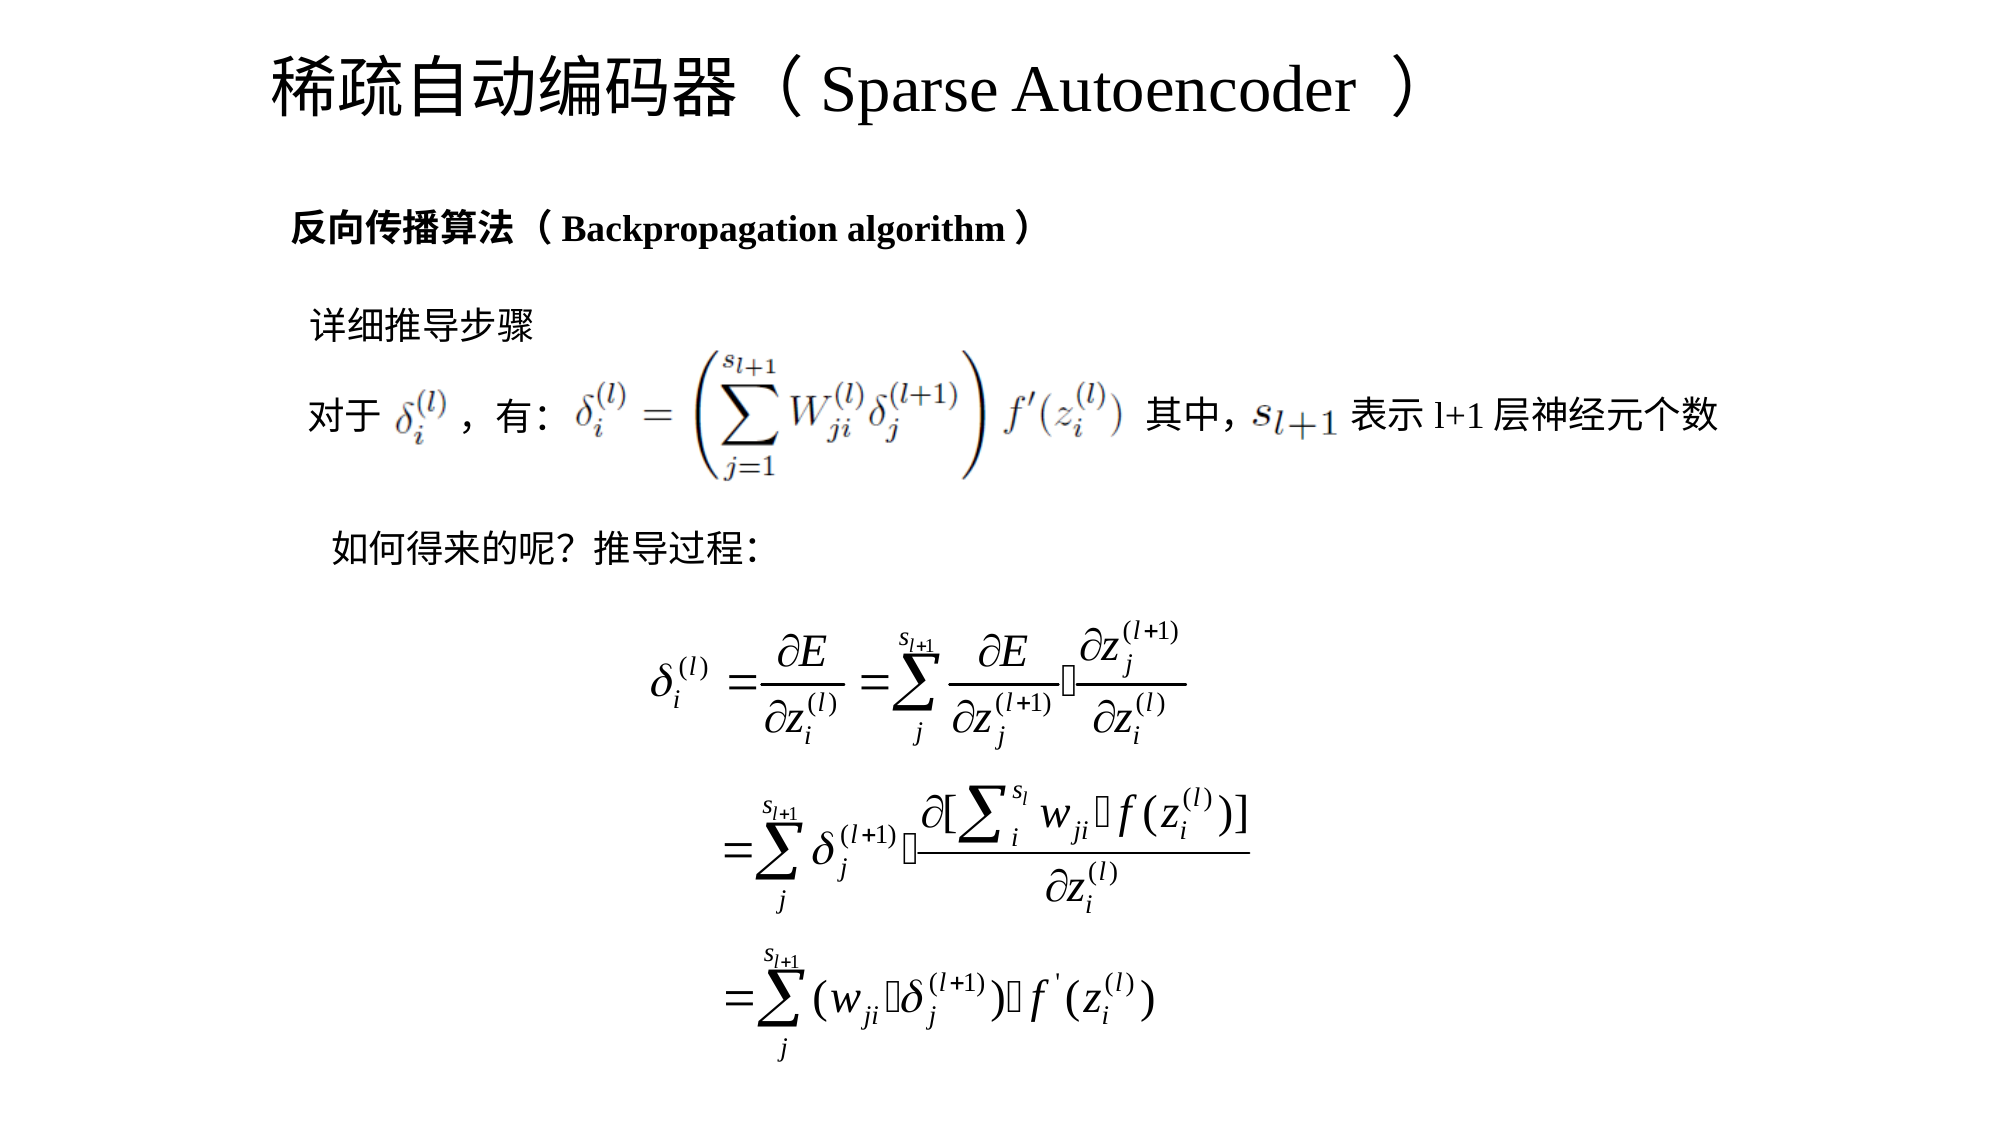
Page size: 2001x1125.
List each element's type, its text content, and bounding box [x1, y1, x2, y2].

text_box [643, 610, 1195, 759]
picture [1247, 395, 1343, 445]
text_box 详细推导步骤 [294, 295, 550, 355]
text_box 表示l+1层神经元个数 [1335, 383, 1734, 444]
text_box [712, 767, 1260, 923]
text_box ，有： [457, 385, 559, 446]
picture [559, 337, 1142, 491]
text_box 如何得来的呢？推导过程： [316, 517, 796, 578]
text_box 对于 [292, 384, 398, 445]
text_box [714, 930, 1165, 1071]
text_box 反向传播算法（Backpropagation algorithm） [275, 196, 1068, 256]
title 稀疏自动编码器（Sparse Autoencoder ） [255, 42, 1606, 138]
text_box 其中， [1142, 383, 1273, 444]
picture [386, 385, 457, 451]
